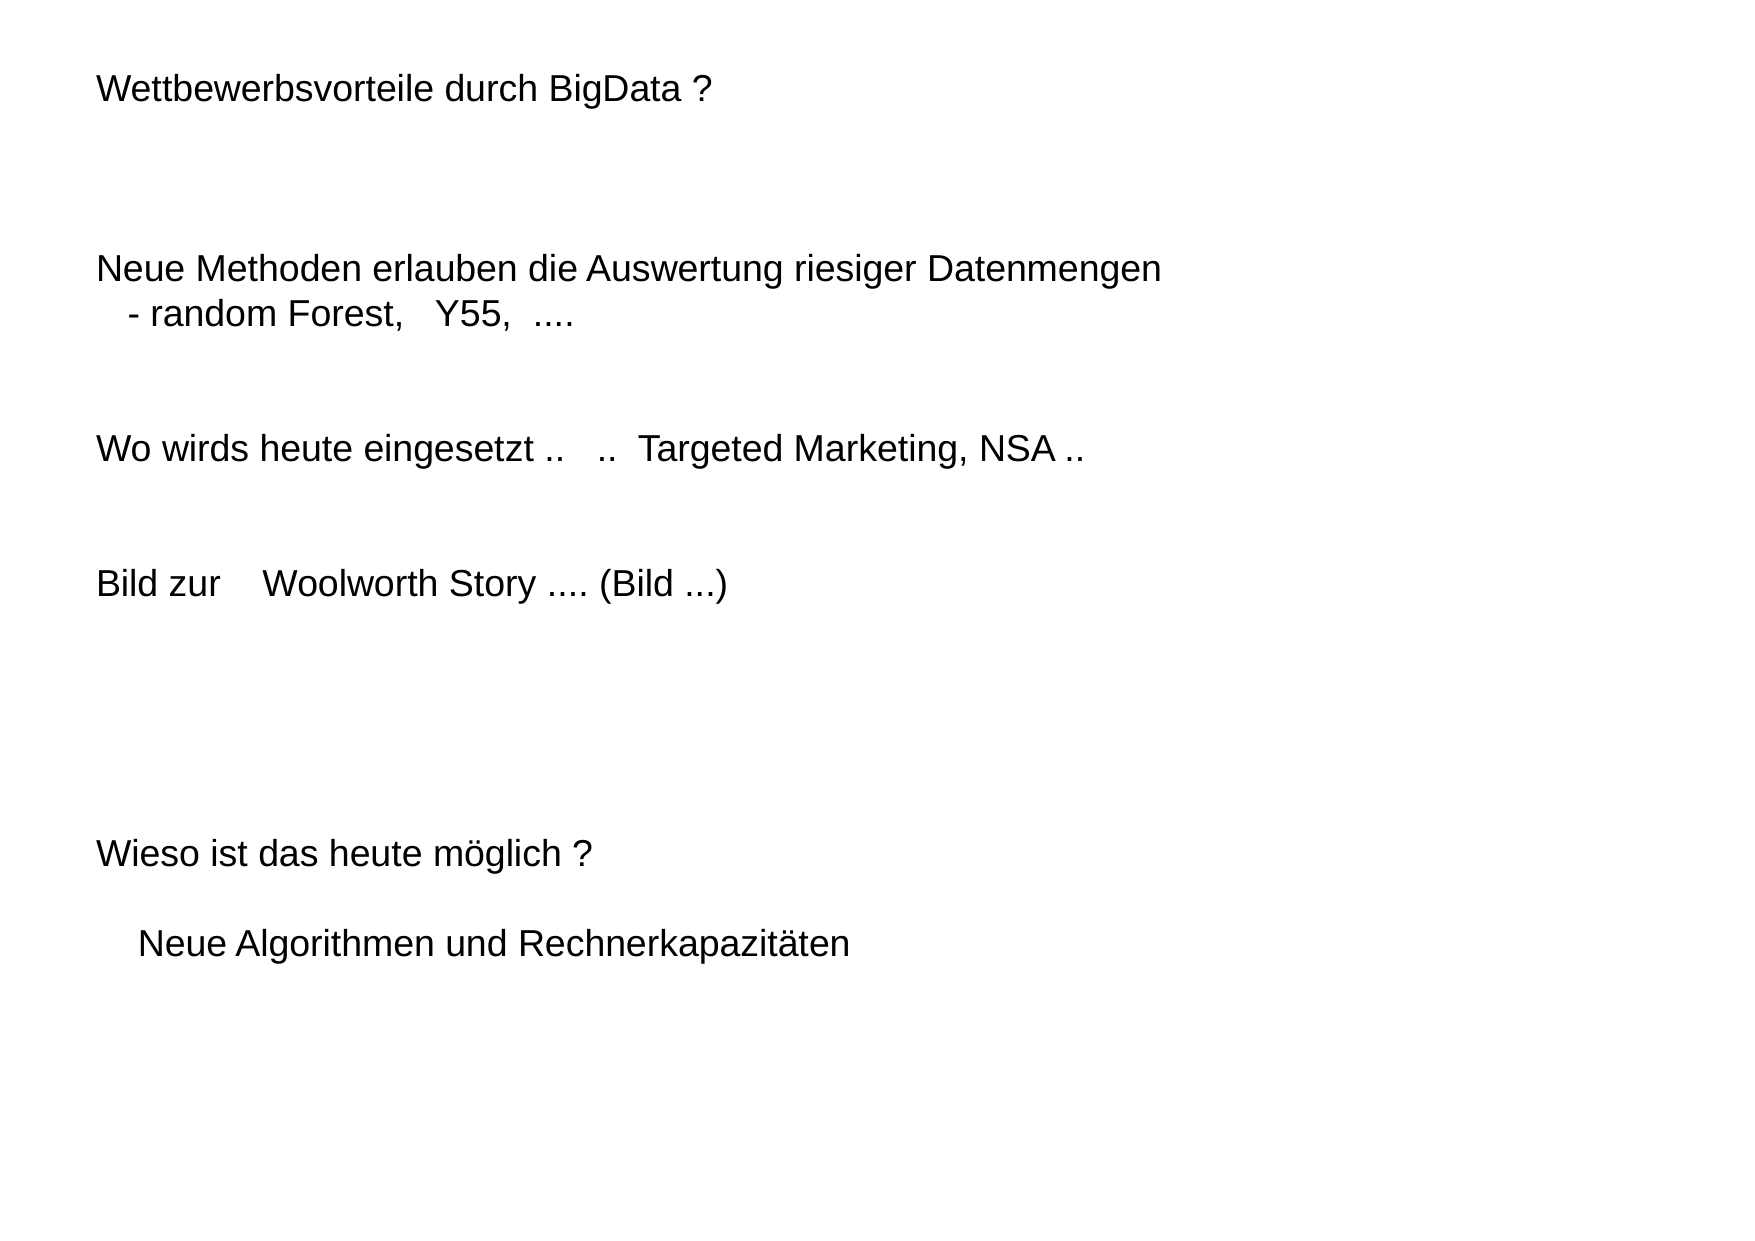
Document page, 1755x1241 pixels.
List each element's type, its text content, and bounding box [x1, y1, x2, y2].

text_box Wettbewerbsvorteile durch BigData ? Neue Methoden erlauben die Auswertung riesiger Datenmengen - random Forest, Y55, .... Wo wirds heute eingesetzt .. .. Targeted Marketing, NSA .. Bild zur Woolworth Story .... (Bild ...) Wieso ist das heute möglich ? Neue Algorithmen und Rechnerkapazitäten [81, 56, 1534, 1197]
